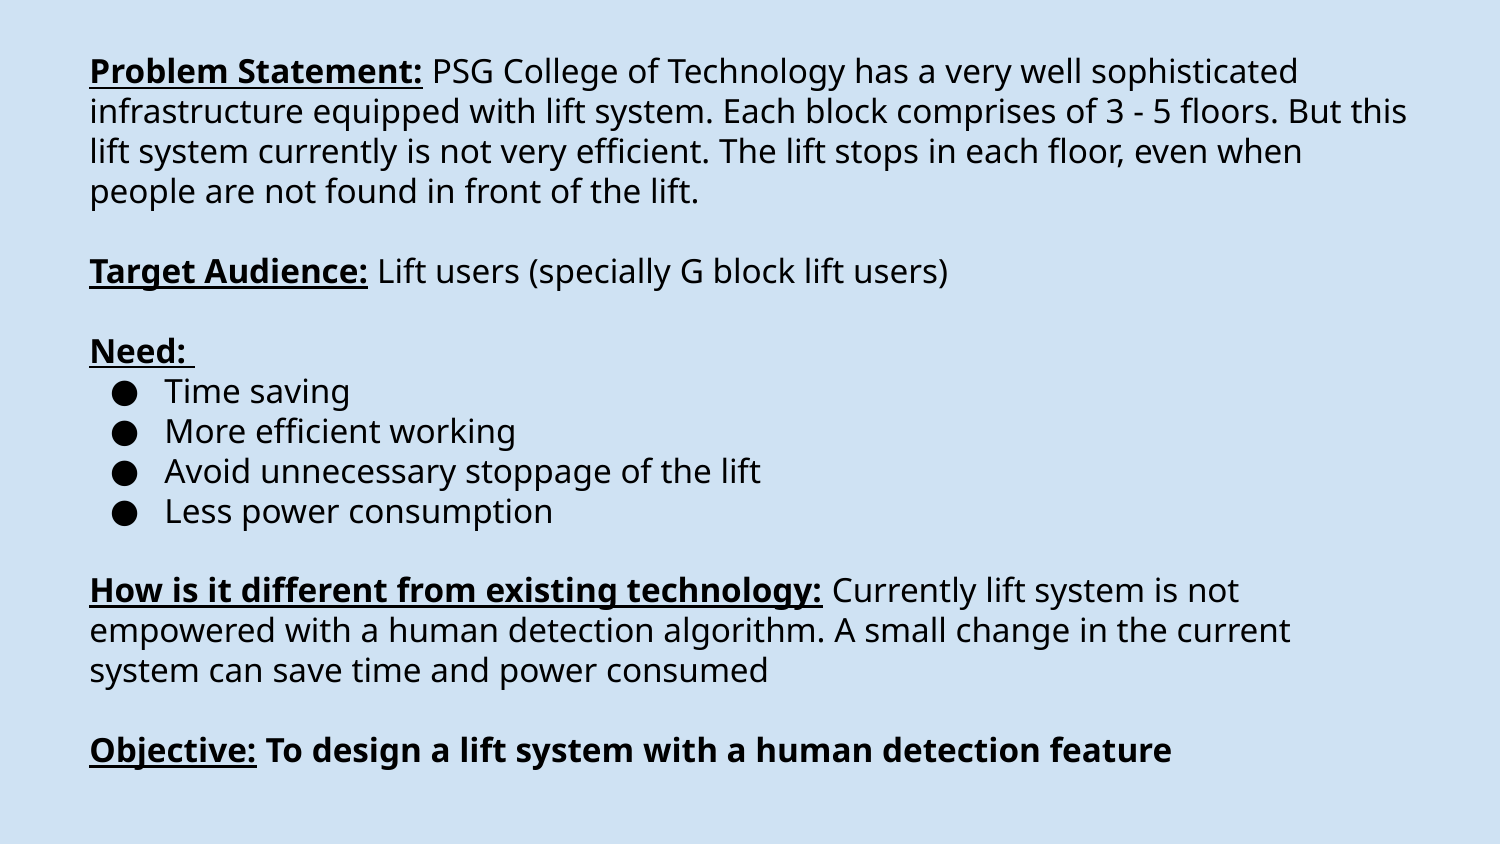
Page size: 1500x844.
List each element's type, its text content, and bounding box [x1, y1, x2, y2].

text_box Problem Statement: PSG College of Technology has a very well sophisticated infrastructure equipped with lift system. Each block comprises of 3 - 5 floors. But this lift system currently is not very efficient. The lift stops in each floor, even when people are not found in front of the lift. Target Audience: Lift users (specially G block lift users) Need: Time saving More efficient working Avoid unnecessary stoppage of the lift Less power consumption How is it different from existing technology: Currently lift system is not empowered with a human detection algorithm. A small change in the current system can save time and power consumed Objective: To design a lift system with a human detection feature [74, 35, 1426, 844]
